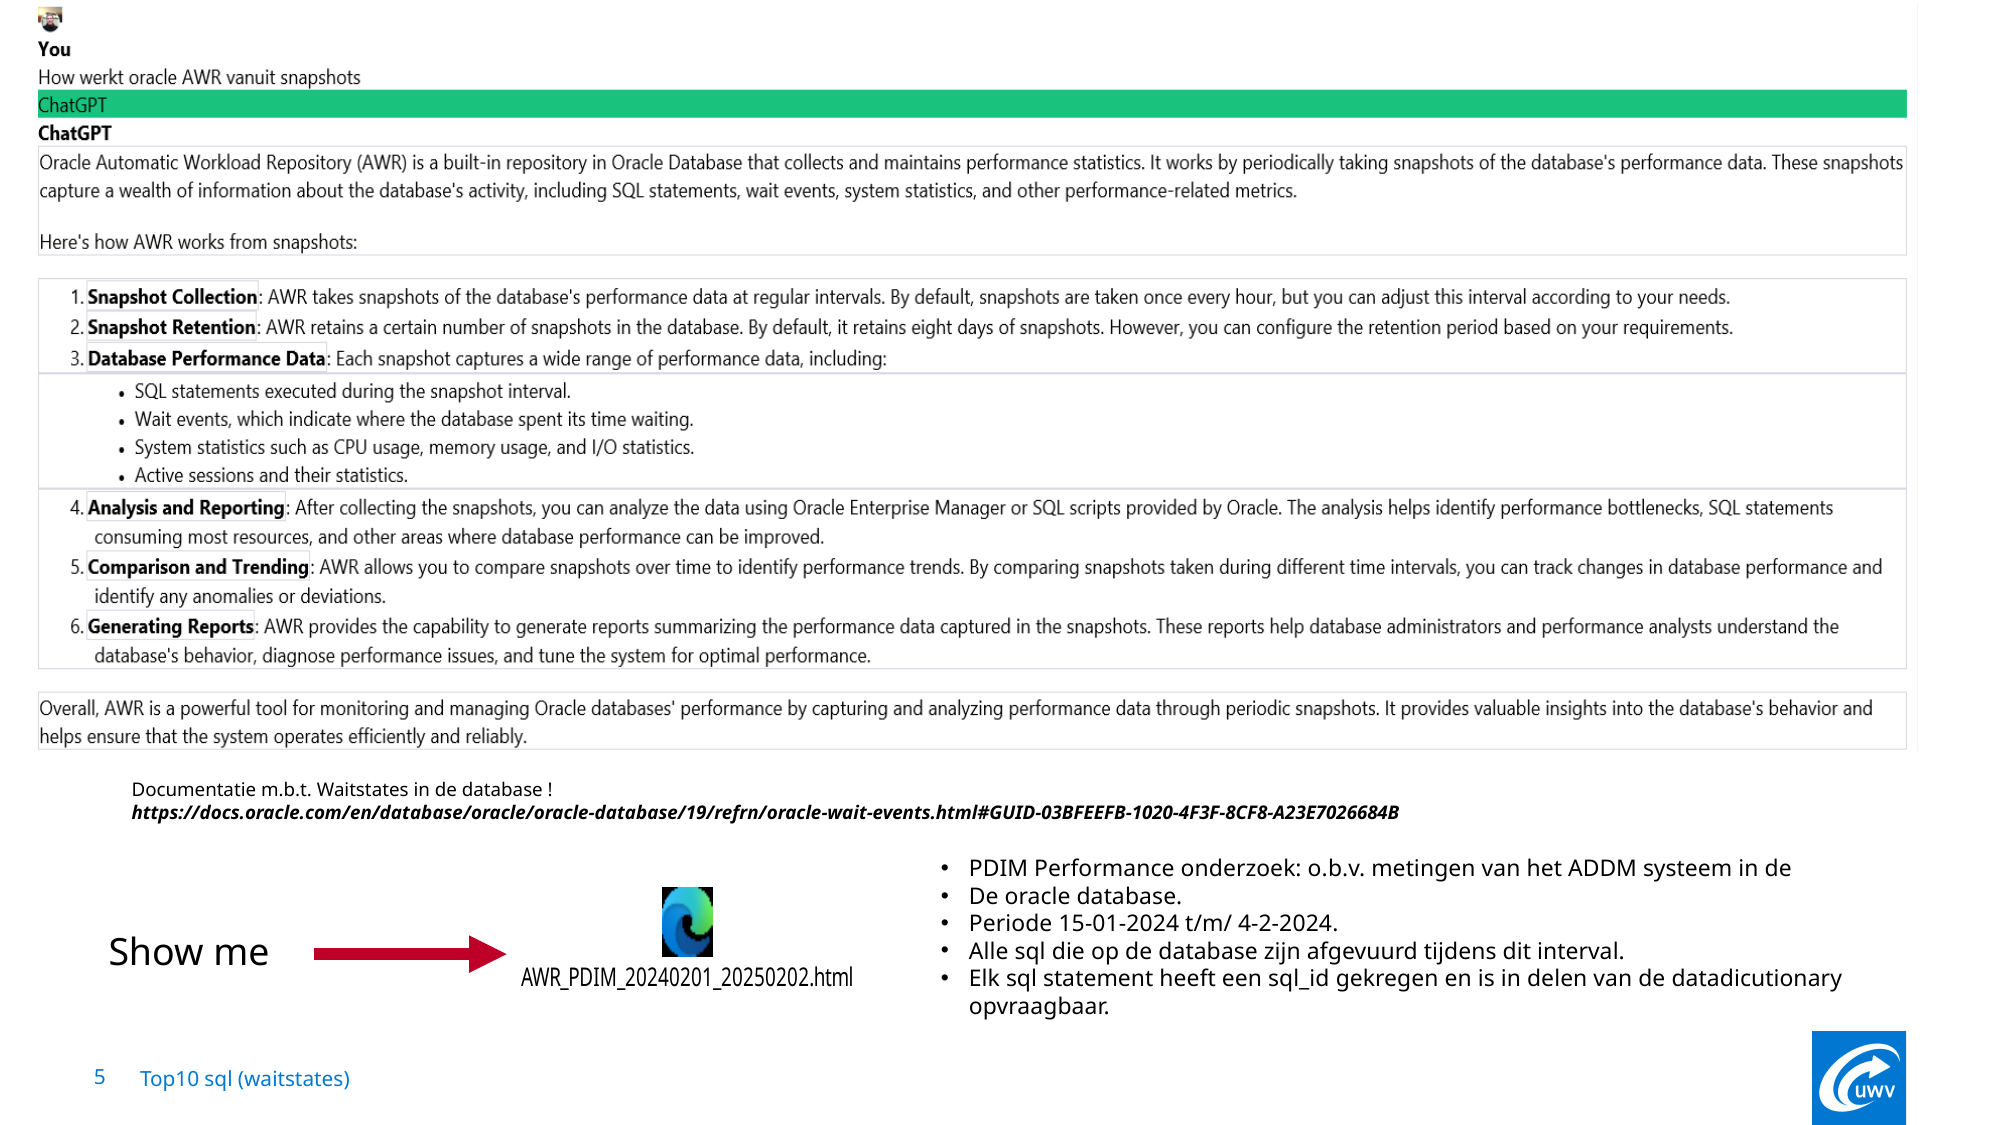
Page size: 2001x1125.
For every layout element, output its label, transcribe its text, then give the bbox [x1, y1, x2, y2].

slide_number 5 [93, 1030, 141, 1125]
picture [1812, 1031, 1907, 1125]
footer Top10 sql (waitstates) [141, 1030, 839, 1125]
text_box Documentatie m.b.t. Waitstates in de database ! https://docs.oracle.com/en/database/oracle/oracle-database/19/refrn/oracle-wait-events.html#GUID-03BFEEFB-1020-4F3F-8CF8-A23E7026684B [116, 770, 1679, 831]
text_box PDIM Performance onderzoek: o.b.v. metingen van het ADDM systeem in de De oracle database. Periode 15-01-2024 t/m/ 4-2-2024. Alle sql die op de database zijn afgevuurd tijdens dit interval. Elk sql statement heeft een sql_id gekregen en is in delen van de datadicutionary opvraagbaar. [925, 846, 1895, 1082]
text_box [496, 887, 878, 1002]
picture [32, 0, 1918, 751]
text_box Show me [93, 920, 389, 980]
